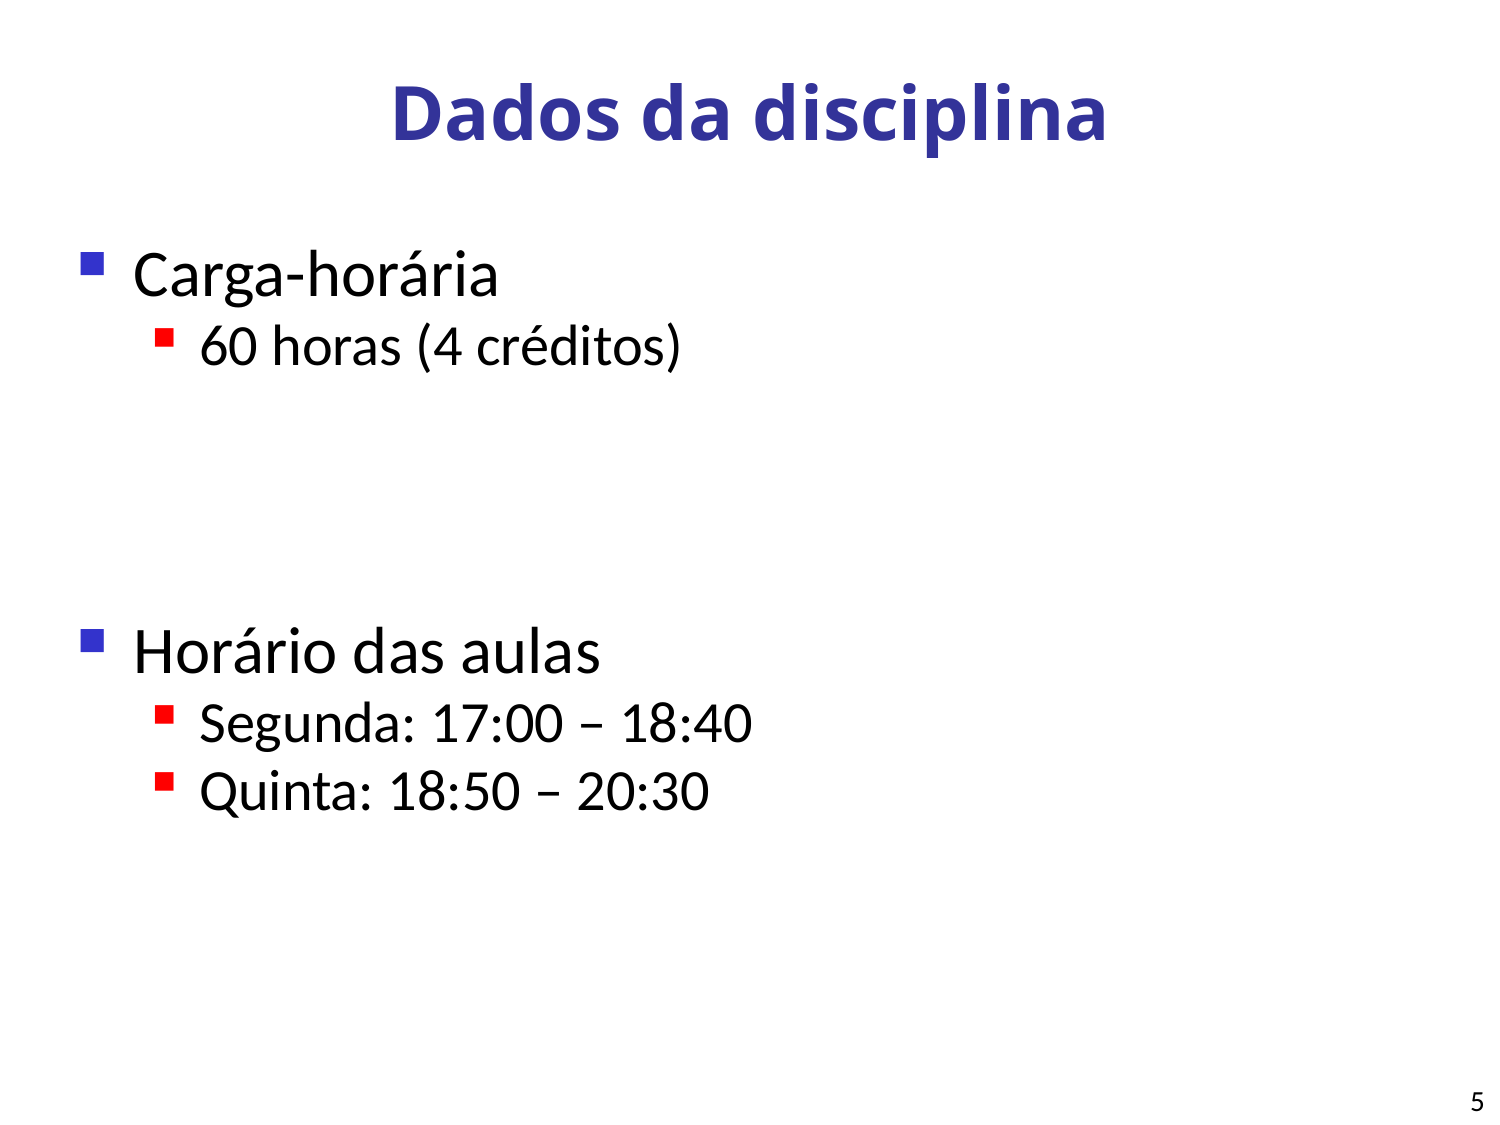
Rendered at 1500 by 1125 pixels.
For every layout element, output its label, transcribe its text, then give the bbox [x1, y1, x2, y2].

slide_number 5 [1412, 1049, 1500, 1125]
list Carga-horária 60 horas (4 créditos) Horário das aulas Segunda: 17:00 – 18:40 Quinta: 18:50 – 20:30 [62, 237, 1450, 1075]
title Dados da disciplina [0, 37, 1500, 163]
